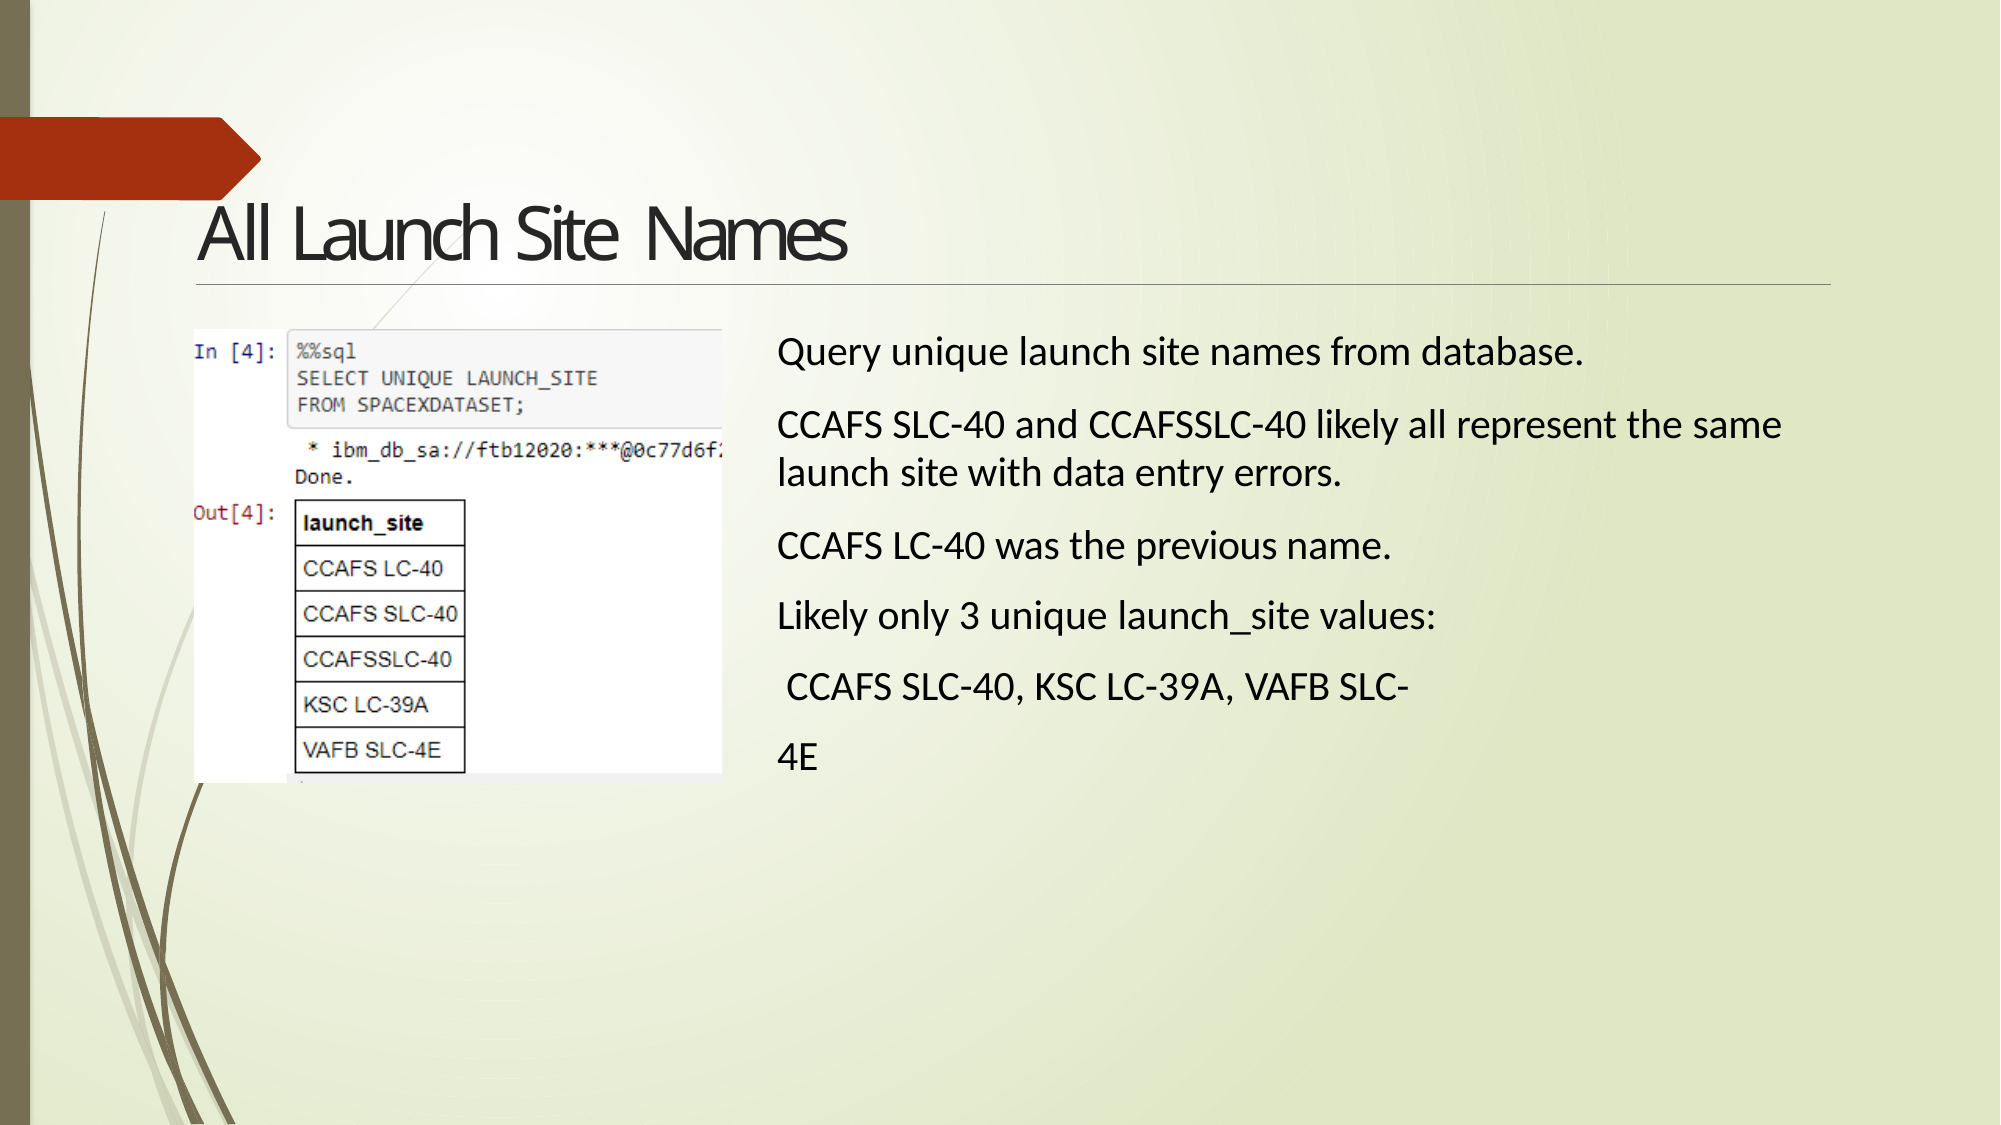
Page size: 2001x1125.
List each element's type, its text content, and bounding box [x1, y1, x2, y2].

text_box [193, 329, 723, 783]
title All Launch Site Names [195, 183, 1046, 374]
text_box Query unique launch site names from database. CCAFS SLC-40 and CCAFSSLC-40 likely all represent the same launch site with data entry errors. CCAFS LC-40 was the previous name. Likely only 3 unique launch_site values: CCAFS SLC-40, KSC LC-39A, VAFB SLC-4E [775, 296, 1788, 780]
